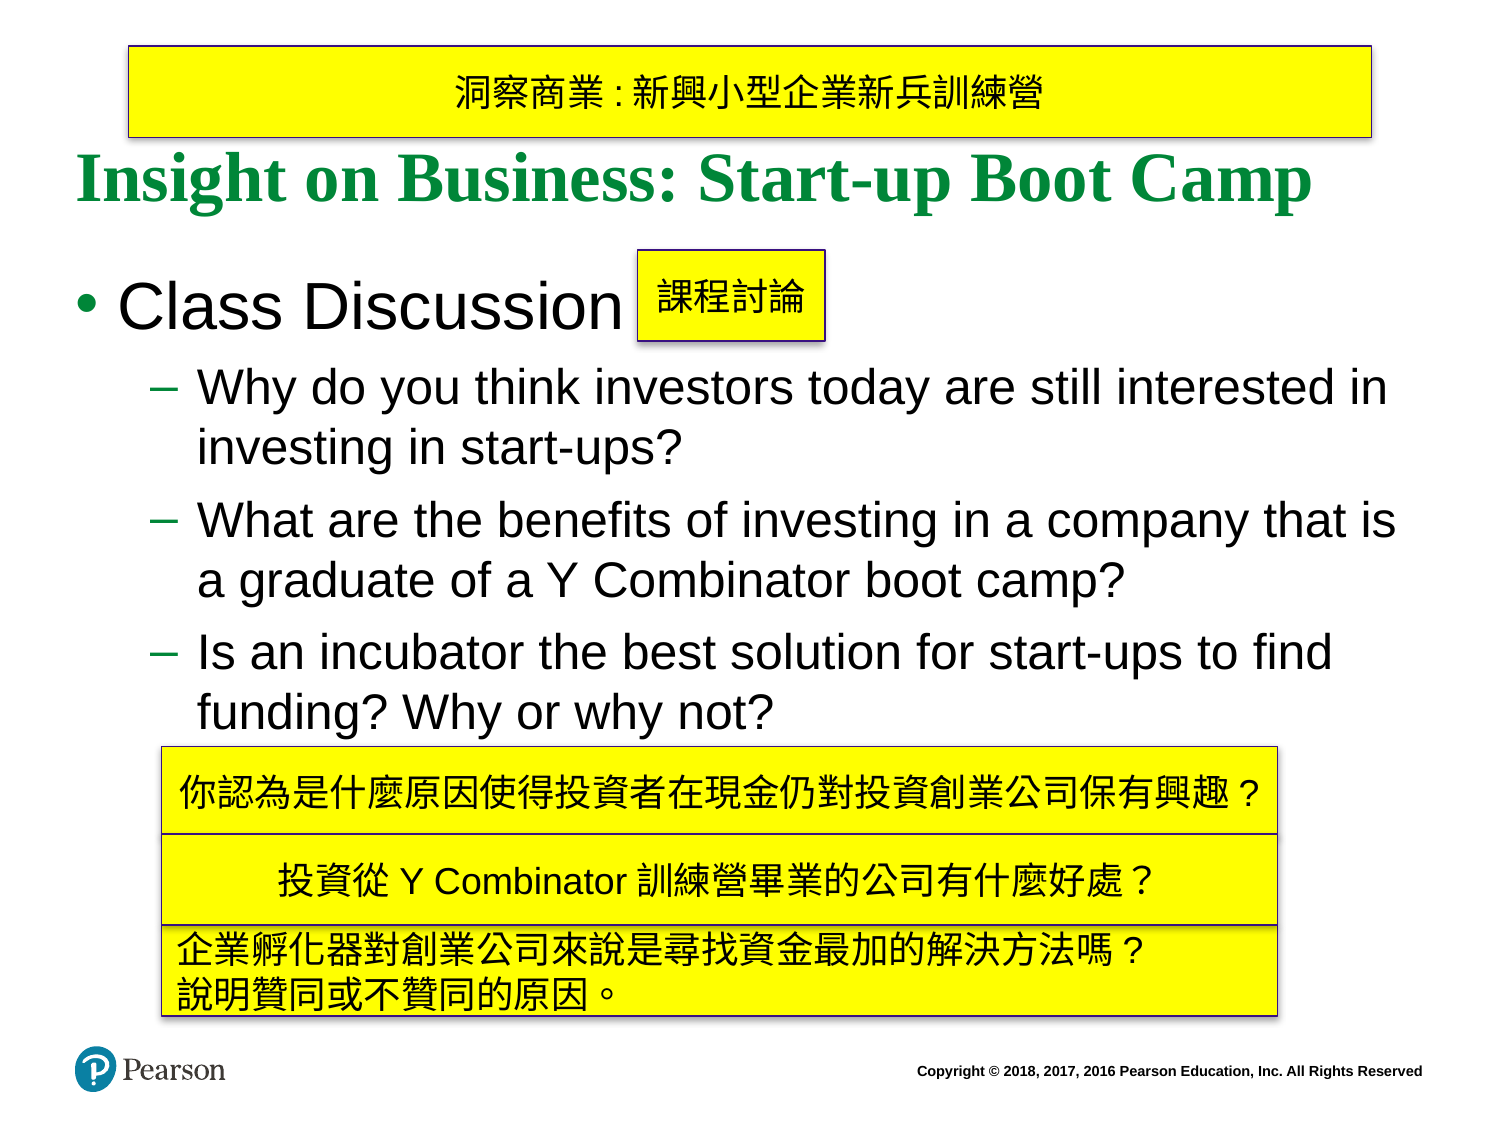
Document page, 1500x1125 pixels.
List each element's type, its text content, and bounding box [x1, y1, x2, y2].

text_box 課程討論 [637, 249, 826, 342]
title Insight on Business: Start-up Boot Camp [75, 35, 1425, 216]
list Class Discussion Why do you think investors today are still interested in investing in start-ups? What are the benefits of investing in a company that is a graduate of a Y Combinator boot camp? Is an incubator the best solution for start-ups to find funding? Why or why not? [75, 262, 1425, 1005]
text_box 投資從Y Combinator訓練營畢業的公司有什麼好處？ [161, 833, 1278, 926]
text_box 你認為是什麼原因使得投資者在現金仍對投資創業公司保有興趣? [161, 746, 1278, 833]
text_box 企業孵化器對創業公司來說是尋找資金最加的解決方法嗎? 說明贊同或不贊同的原因。 [161, 933, 1278, 1017]
text_box 洞察商業:新興小型企業新兵訓練營 [128, 45, 1372, 138]
